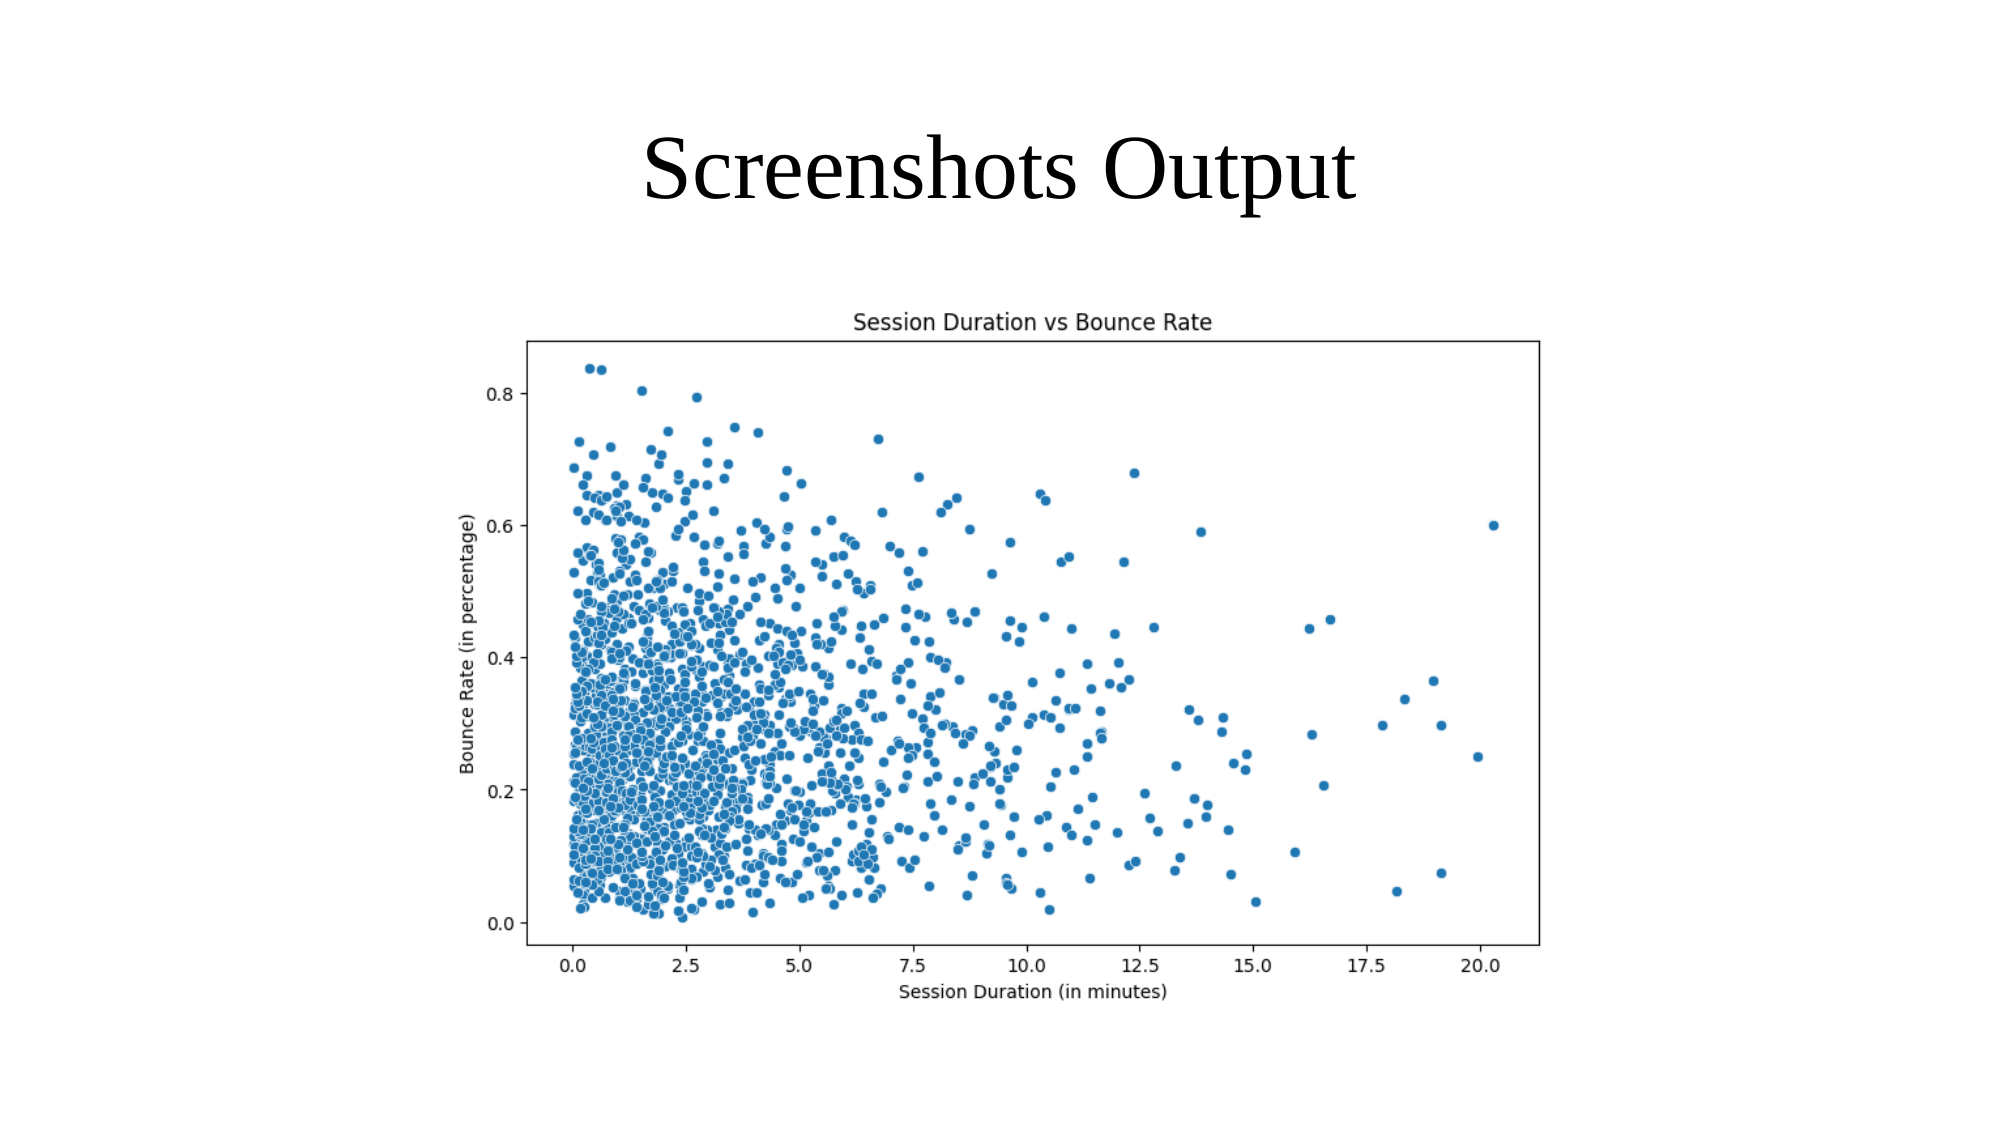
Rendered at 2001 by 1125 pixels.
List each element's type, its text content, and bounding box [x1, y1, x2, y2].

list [447, 299, 1552, 1014]
title Screenshots Output [137, 59, 1863, 278]
